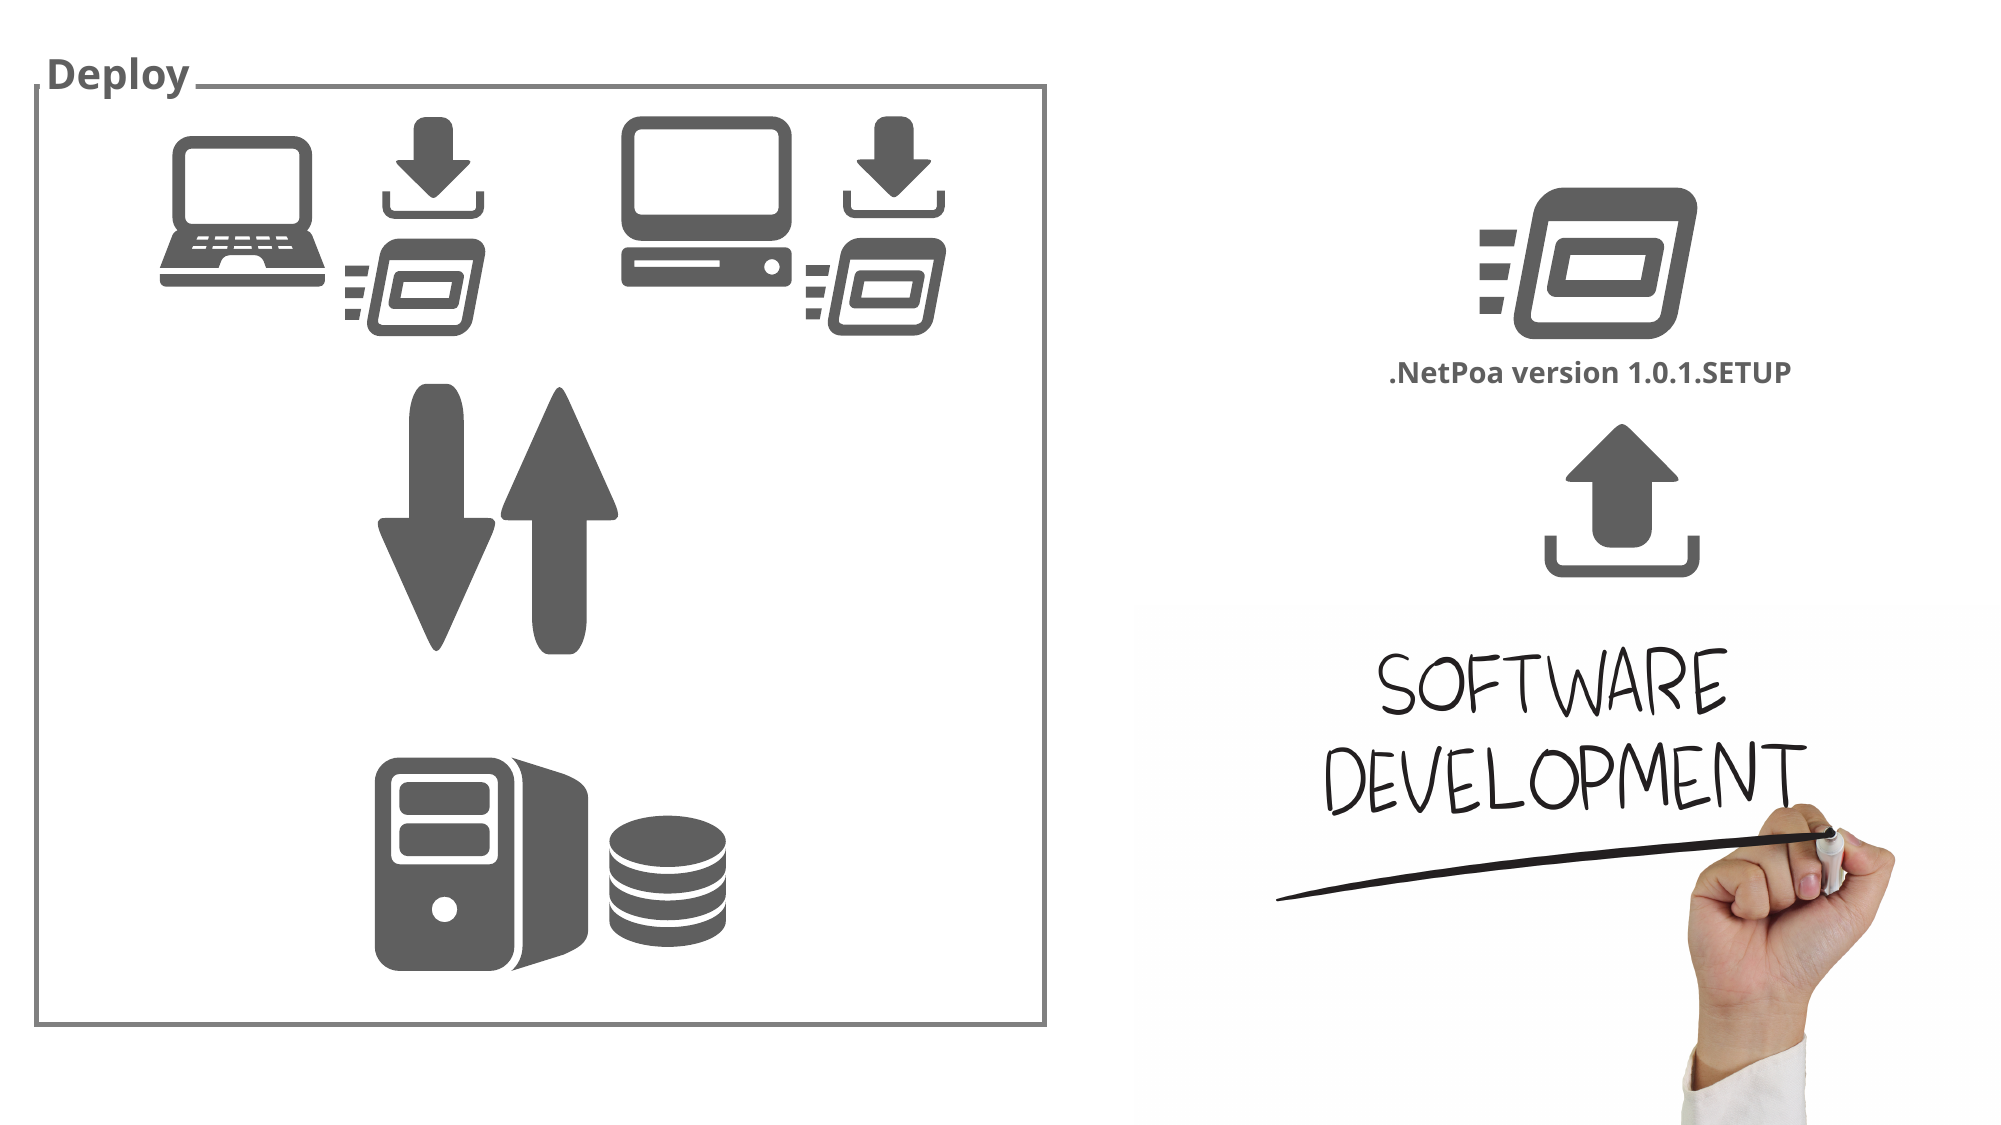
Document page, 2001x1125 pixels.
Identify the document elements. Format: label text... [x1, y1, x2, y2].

text_box [1565, 424, 1679, 548]
text_box .NetPoa version 1.0.1.SETUP [1376, 348, 1805, 396]
text_box [1544, 535, 1700, 578]
text_box [1479, 263, 1511, 281]
text_box [1479, 296, 1505, 314]
text_box [1513, 187, 1698, 340]
text_box [1479, 229, 1518, 247]
picture [1134, 605, 2000, 1125]
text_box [36, 46, 1045, 1025]
